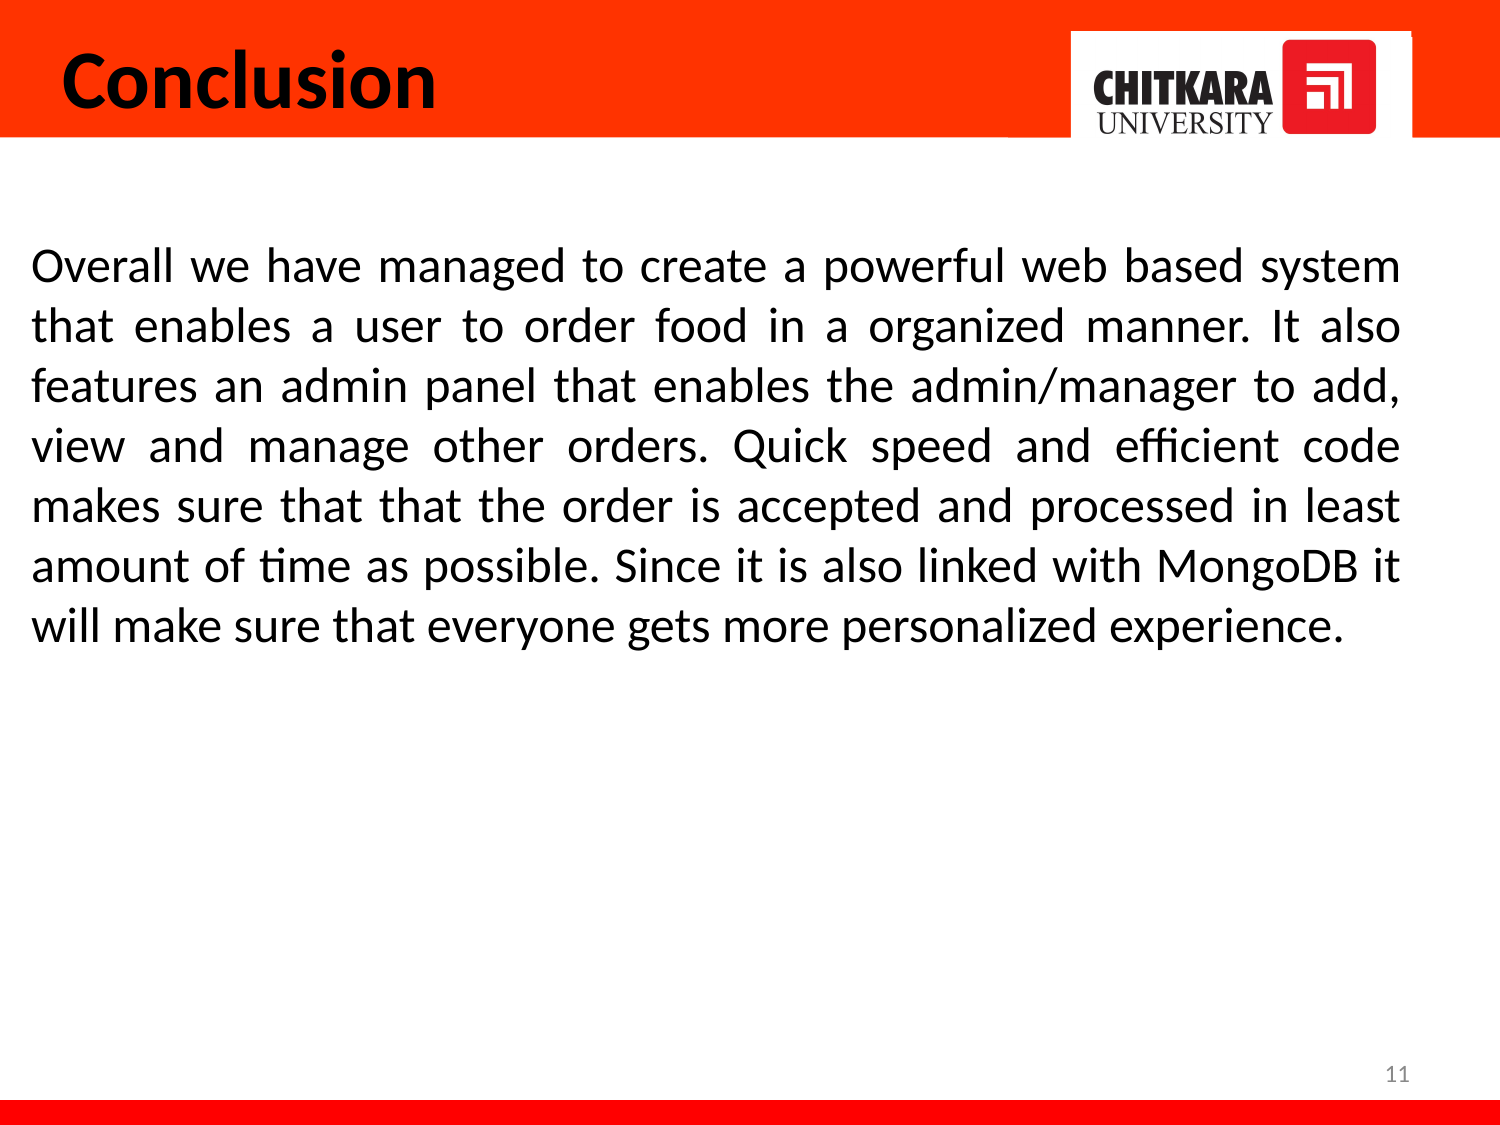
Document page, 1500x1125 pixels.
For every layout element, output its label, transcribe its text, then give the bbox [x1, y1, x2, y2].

subtitle Overall we have managed to create a powerful web based system that enables a user to order food in a organized manner. It also features an admin panel that enables the admin/manager to add, view and manage other orders. Quick speed and efficient code makes sure that that the order is accepted and processed in least amount of time as possible. Since it is also linked with MongoDB it will make sure that everyone gets more personalized experience. [11, 224, 1417, 1000]
picture [1074, 37, 1391, 138]
slide_number 11 [1074, 1042, 1425, 1103]
title Conclusion [0, 0, 701, 150]
